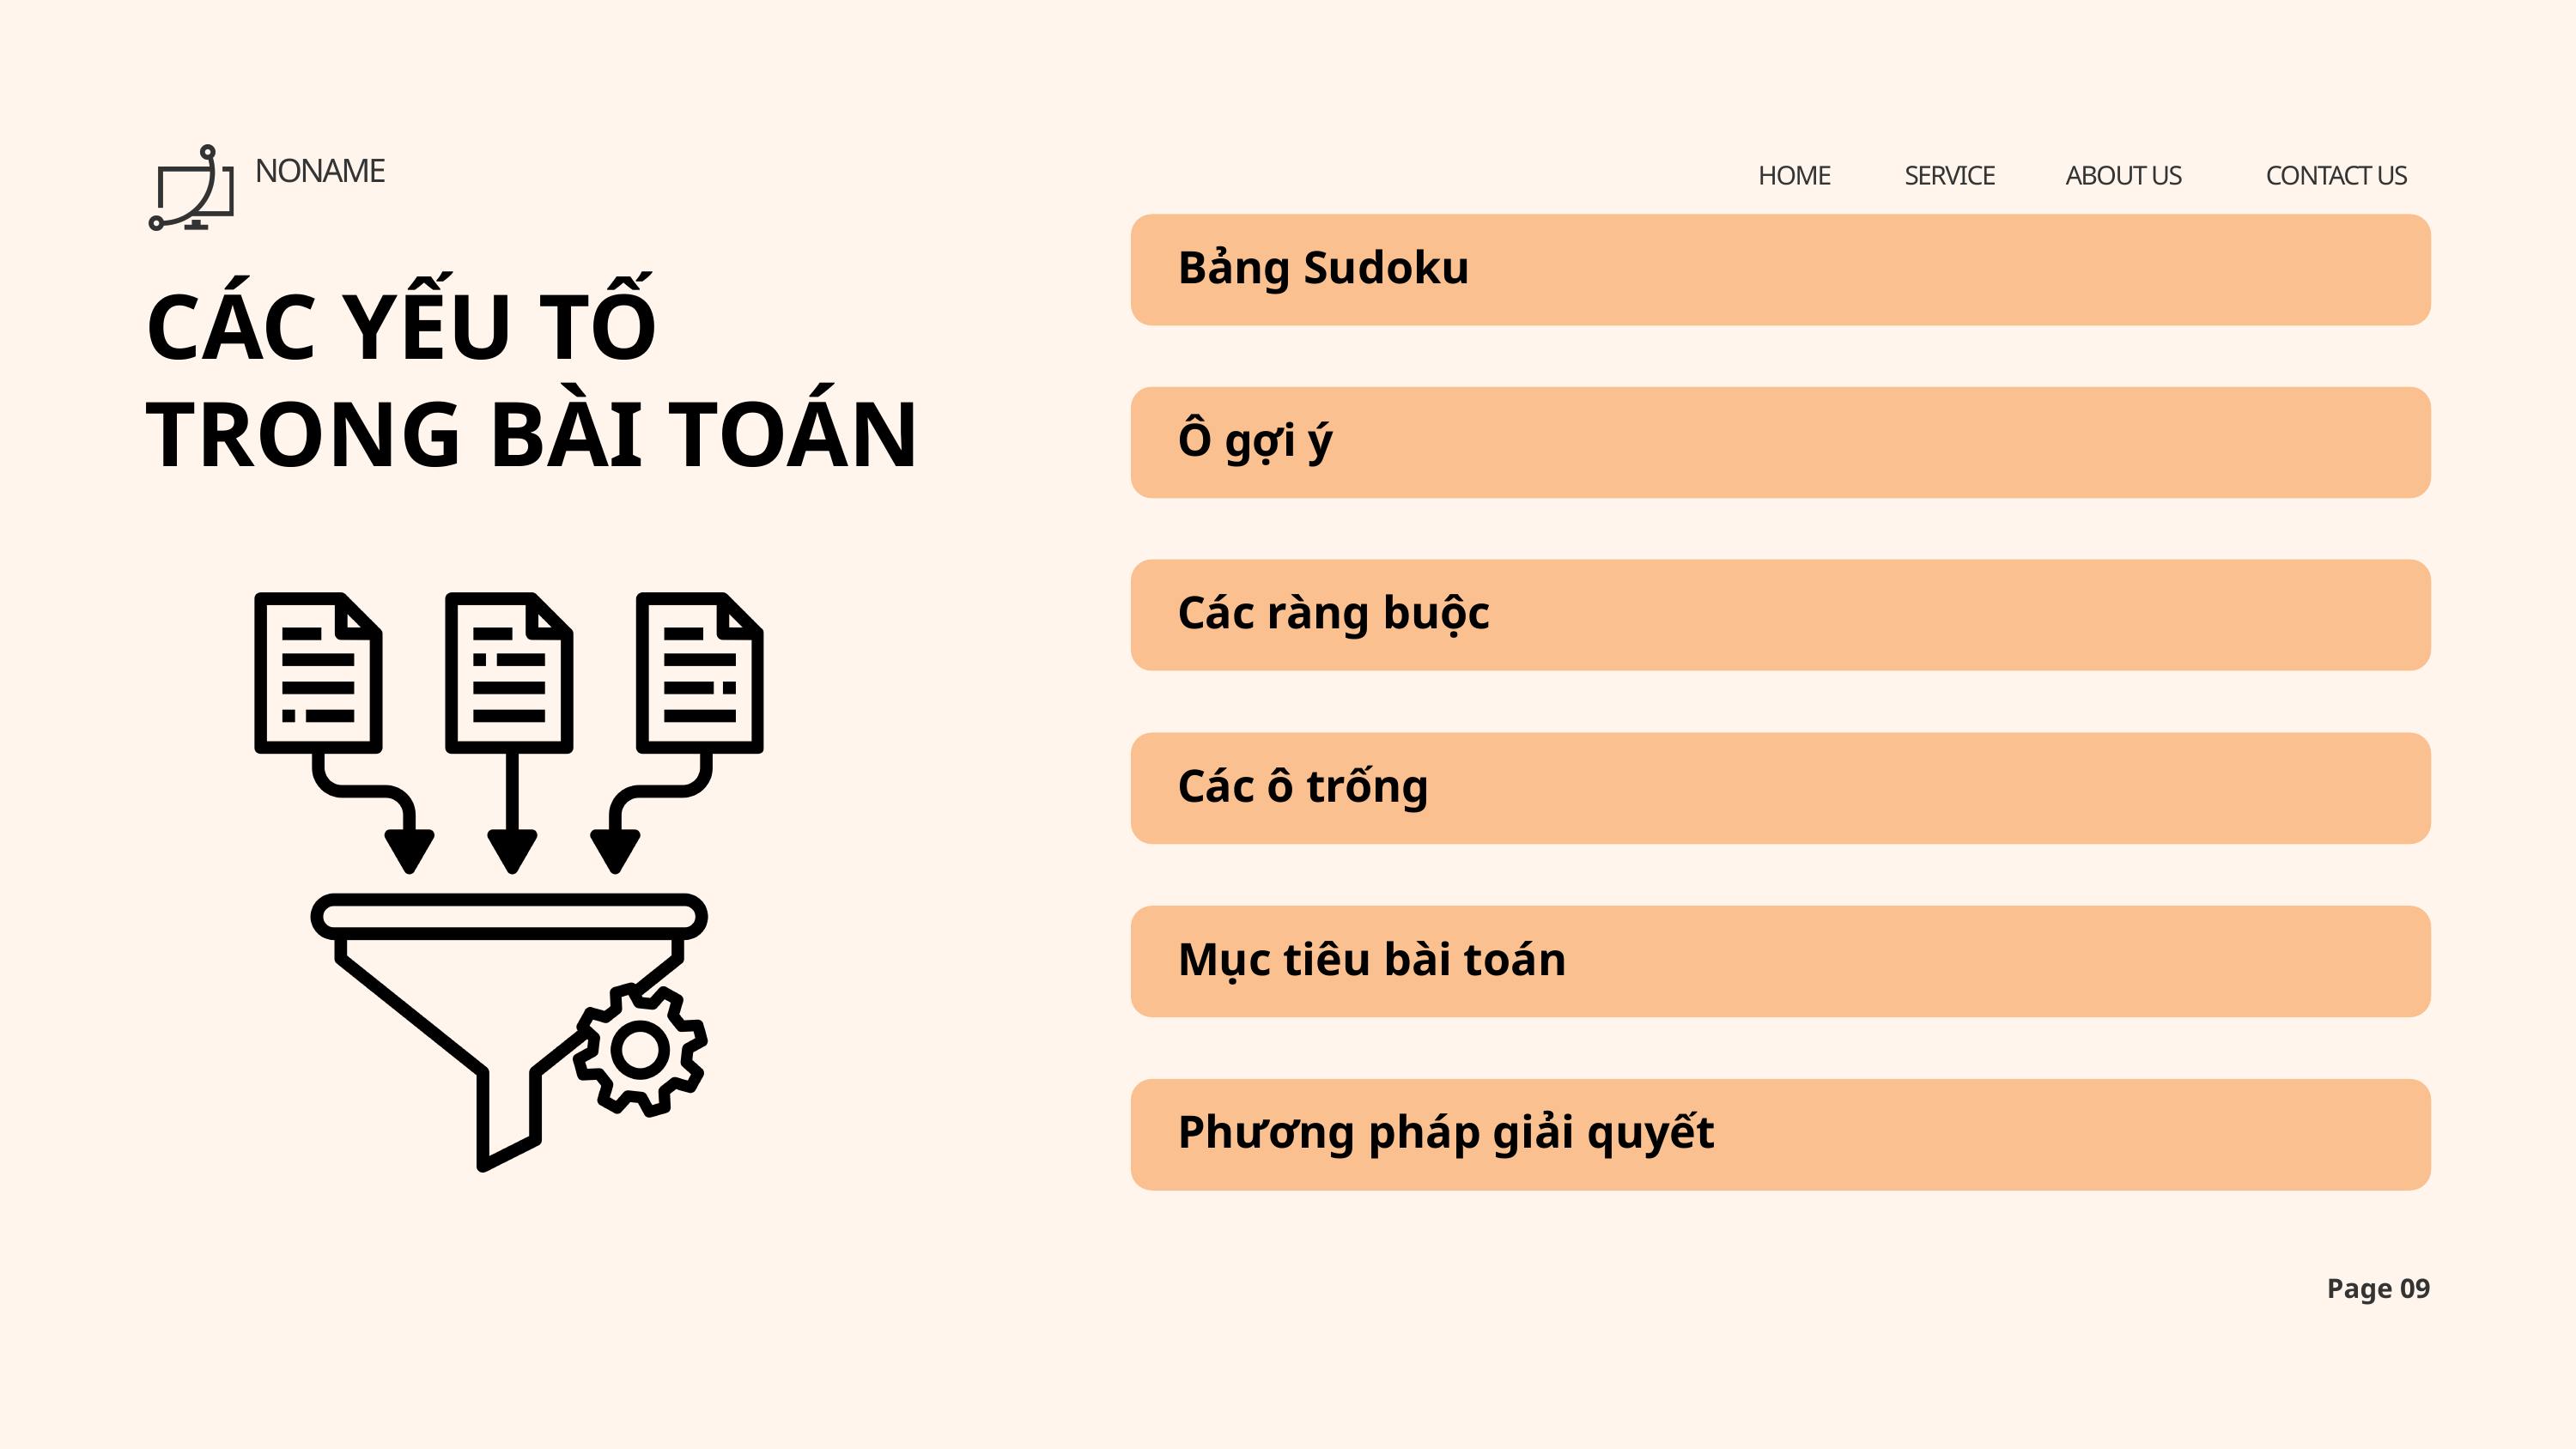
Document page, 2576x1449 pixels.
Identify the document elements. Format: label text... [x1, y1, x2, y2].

text_box CONTACT US [2243, 156, 2432, 191]
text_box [1130, 214, 2432, 326]
text_box ABOUT US [2046, 156, 2202, 191]
text_box SERVICE [1891, 156, 2011, 191]
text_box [1130, 559, 2432, 671]
text_box NONAME [254, 156, 418, 190]
text_box [149, 144, 234, 231]
text_box HOME [1735, 156, 1855, 191]
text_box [1130, 386, 2432, 499]
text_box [1130, 905, 2432, 1018]
text_box CÁC YẾU TỐ TRONG BÀI TOÁN [144, 270, 975, 485]
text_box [1130, 732, 2432, 845]
text_box [254, 592, 764, 1173]
text_box Page 09 [2325, 1266, 2432, 1304]
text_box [1130, 1078, 2432, 1191]
